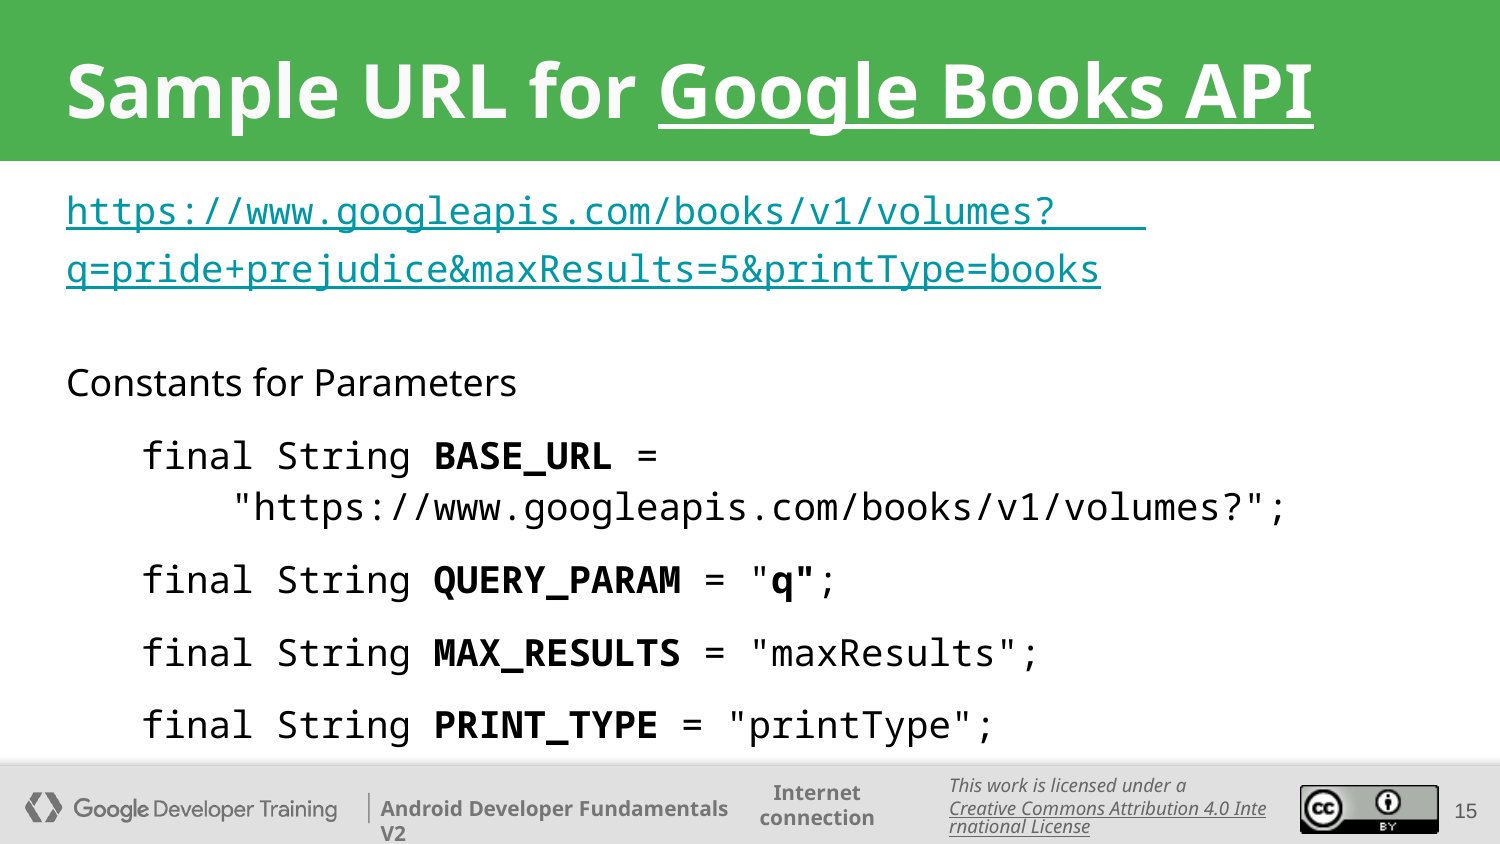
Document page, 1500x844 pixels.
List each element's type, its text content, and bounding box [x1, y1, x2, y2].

list https://www.googleapis.com/books/v1/volumes? q=pride+prejudice&maxResults=5&printType=books Constants for Parameters final String BASE_URL = "https://www.googleapis.com/books/v1/volumes?"; final String QUERY_PARAM = "q"; final String MAX_RESULTS = "maxResults"; final String PRINT_TYPE = "printType"; [51, 164, 1490, 725]
title Sample URL for Google Books API [51, 28, 1449, 122]
slide_number ‹#› [1402, 777, 1493, 842]
picture [0, 161, 1500, 844]
